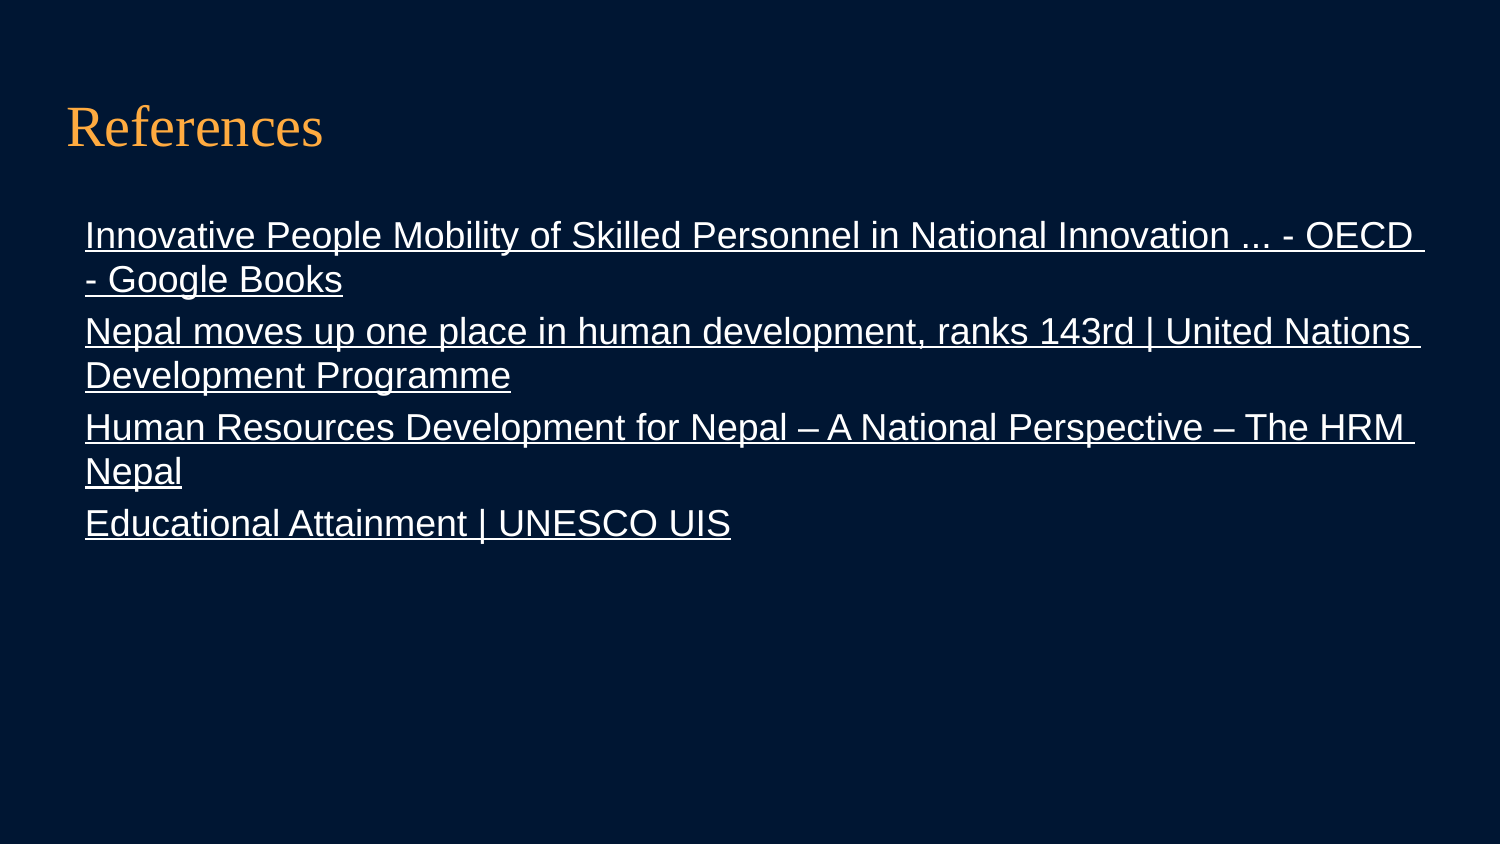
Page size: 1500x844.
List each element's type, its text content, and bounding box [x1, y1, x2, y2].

list Innovative People Mobility of Skilled Personnel in National Innovation ... - OECD - Google Books Nepal moves up one place in human development, ranks 143rd | United Nations Development Programme Human Resources Development for Nepal – A National Perspective – The HRM Nepal Educational Attainment | UNESCO UIS [51, 189, 1449, 750]
title References [51, 72, 1449, 167]
